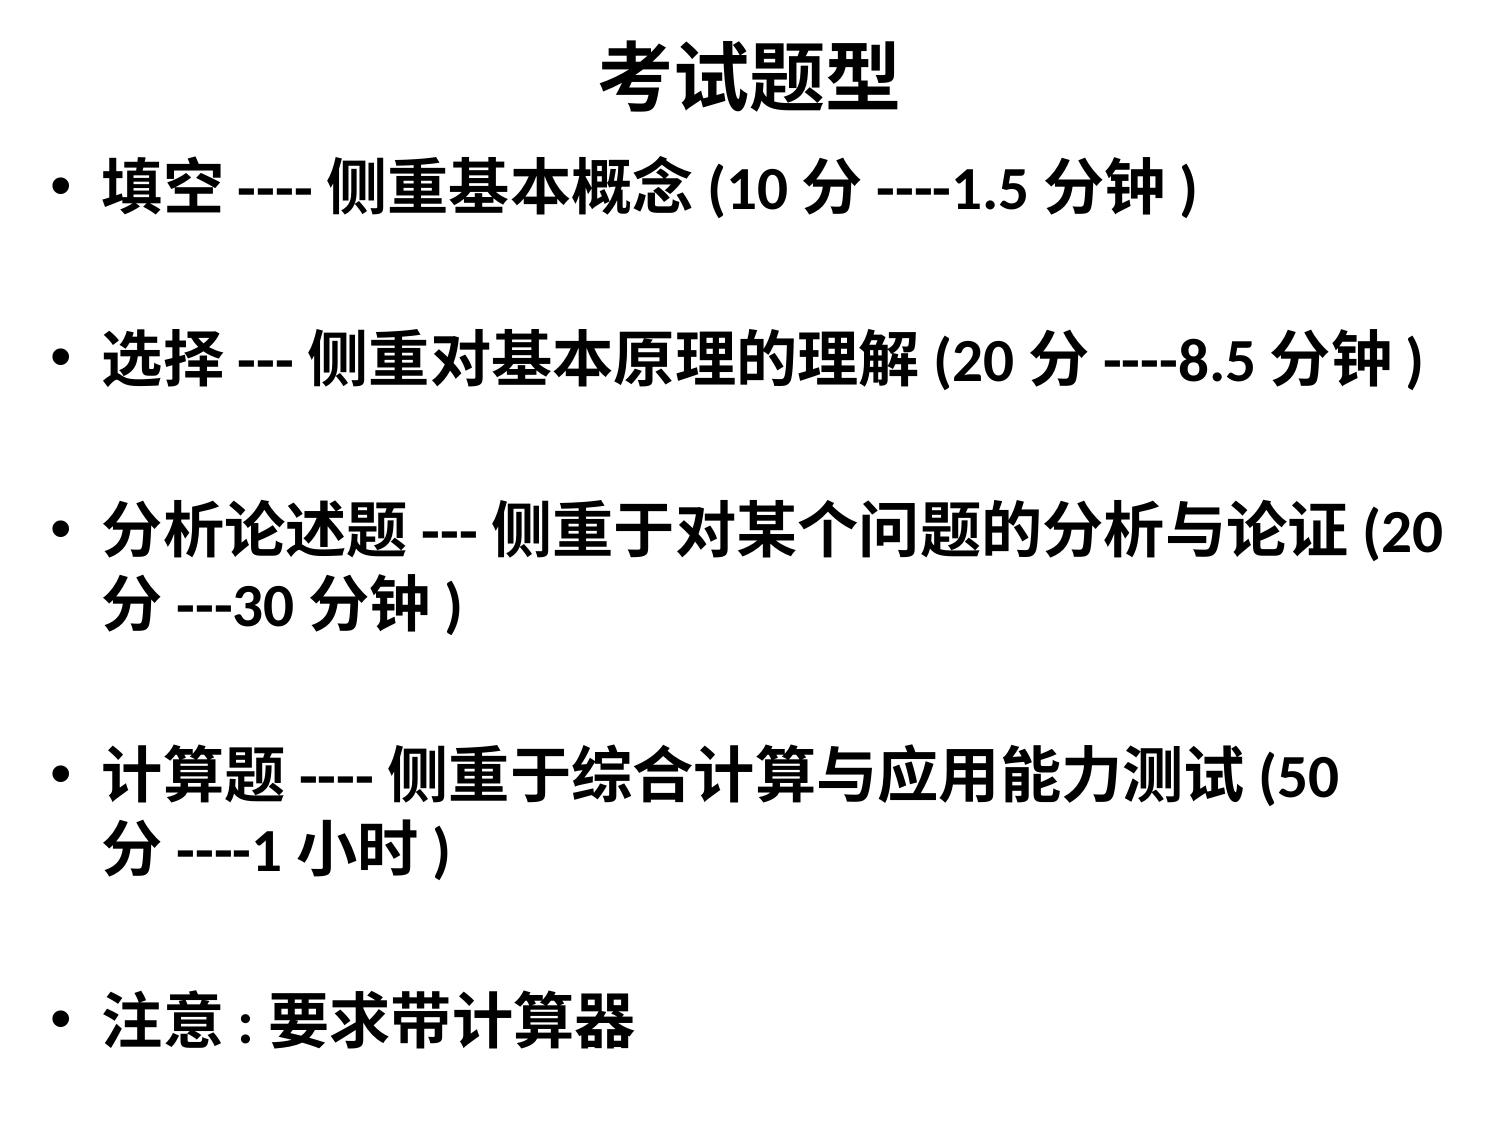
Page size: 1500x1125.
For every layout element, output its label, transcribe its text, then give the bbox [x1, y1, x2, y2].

list 填空----侧重基本概念(10分----1.5分钟) 选择---侧重对基本原理的理解(20分----8.5分钟) 分析论述题---侧重于对某个问题的分析与论证(20分---30分钟) 计算题----侧重于综合计算与应用能力测试(50分----1小时) 注意:要求带计算器 [35, 140, 1477, 1079]
title 考试题型 [75, 21, 1425, 129]
